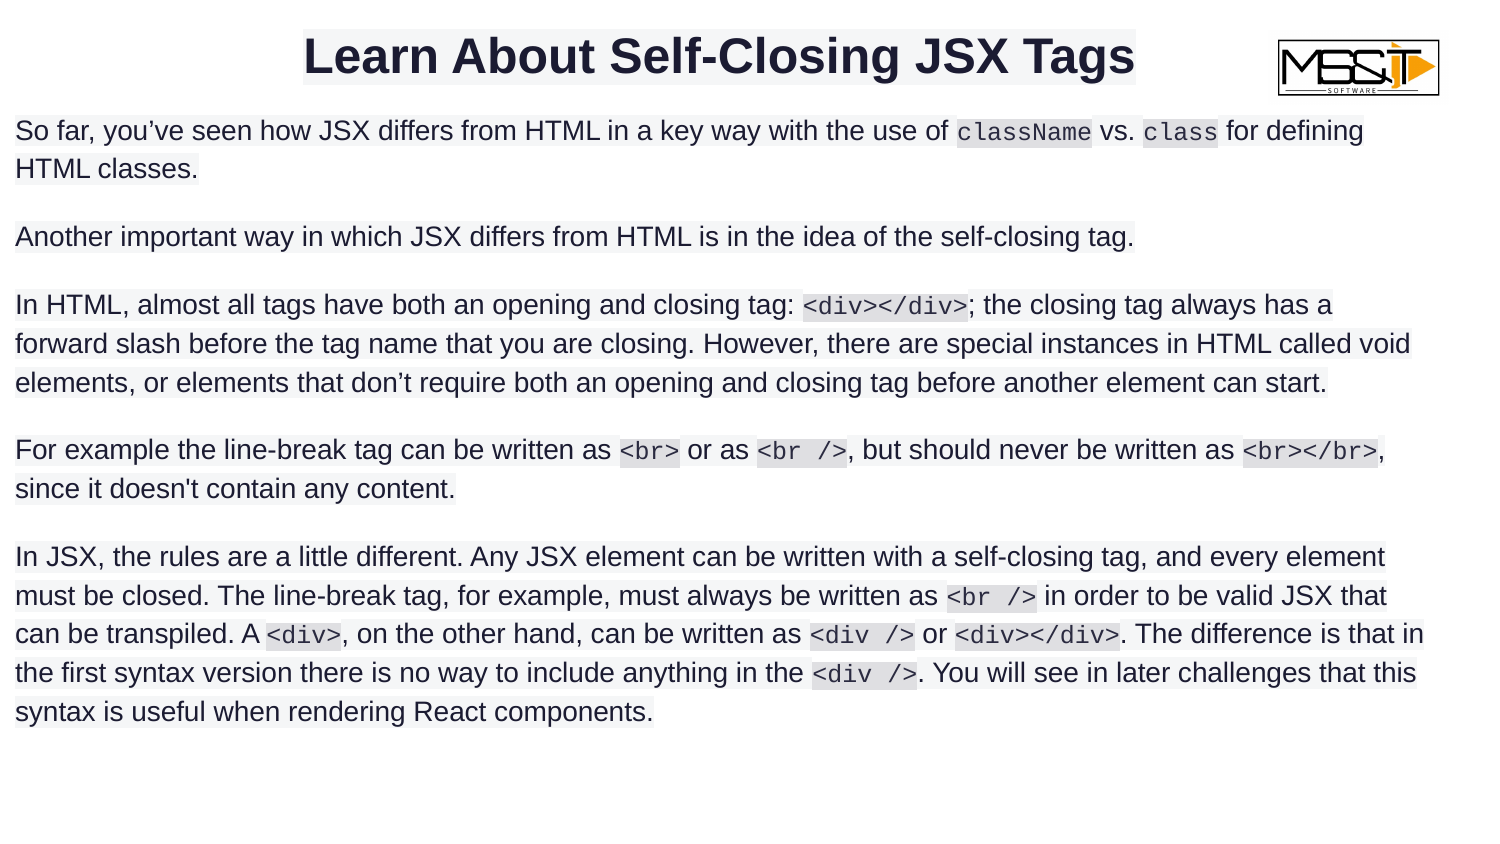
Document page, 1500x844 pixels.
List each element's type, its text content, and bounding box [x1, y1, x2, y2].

text_box Learn About Self-Closing JSX Tags So far, you’ve seen how JSX differs from HTML in a key way with the use of className vs. class for defining HTML classes. Another important way in which JSX differs from HTML is in the idea of the self-closing tag. In HTML, almost all tags have both an opening and closing tag: <div></div>; the closing tag always has a forward slash before the tag name that you are closing. However, there are special instances in HTML called void elements, or elements that don’t require both an opening and closing tag before another element can start. For example the line-break tag can be written as <br> or as <br />, but should never be written as <br></br>, since it doesn't contain any content. In JSX, the rules are a little different. Any JSX element can be written with a self-closing tag, and every element must be closed. The line-break tag, for example, must always be written as <br /> in order to be valid JSX that can be transpiled. A <div>, on the other hand, can be written as <div /> or <div></div>. The difference is that in the first syntax version there is no way to include anything in the <div />. You will see in later challenges that this syntax is useful when rendering React components. [0, 0, 1440, 788]
picture [1268, 30, 1450, 106]
